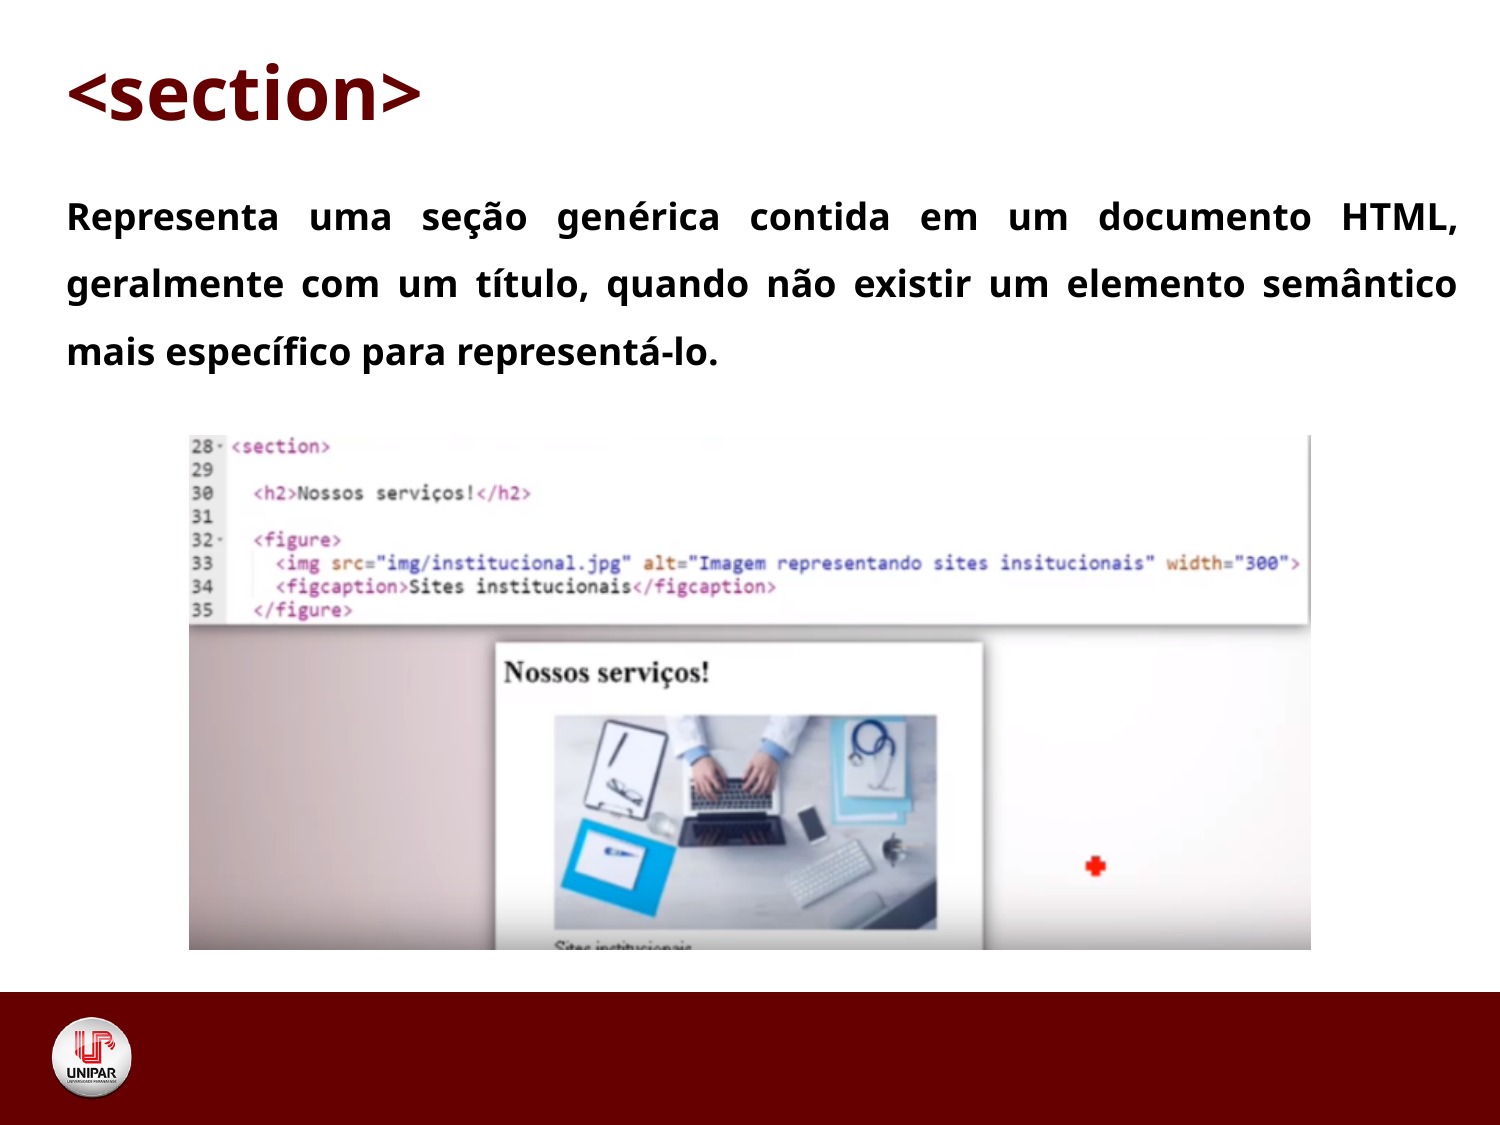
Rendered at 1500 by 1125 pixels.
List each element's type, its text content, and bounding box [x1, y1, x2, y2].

title <section> [51, 0, 1449, 150]
subtitle Representa uma seção genérica contida em um documento HTML, geralmente com um título, quando não existir um elemento semântico mais específico para representá-lo. [51, 150, 1475, 393]
text_box [0, 992, 1500, 1125]
picture [189, 434, 1311, 950]
picture [50, 1017, 132, 1100]
